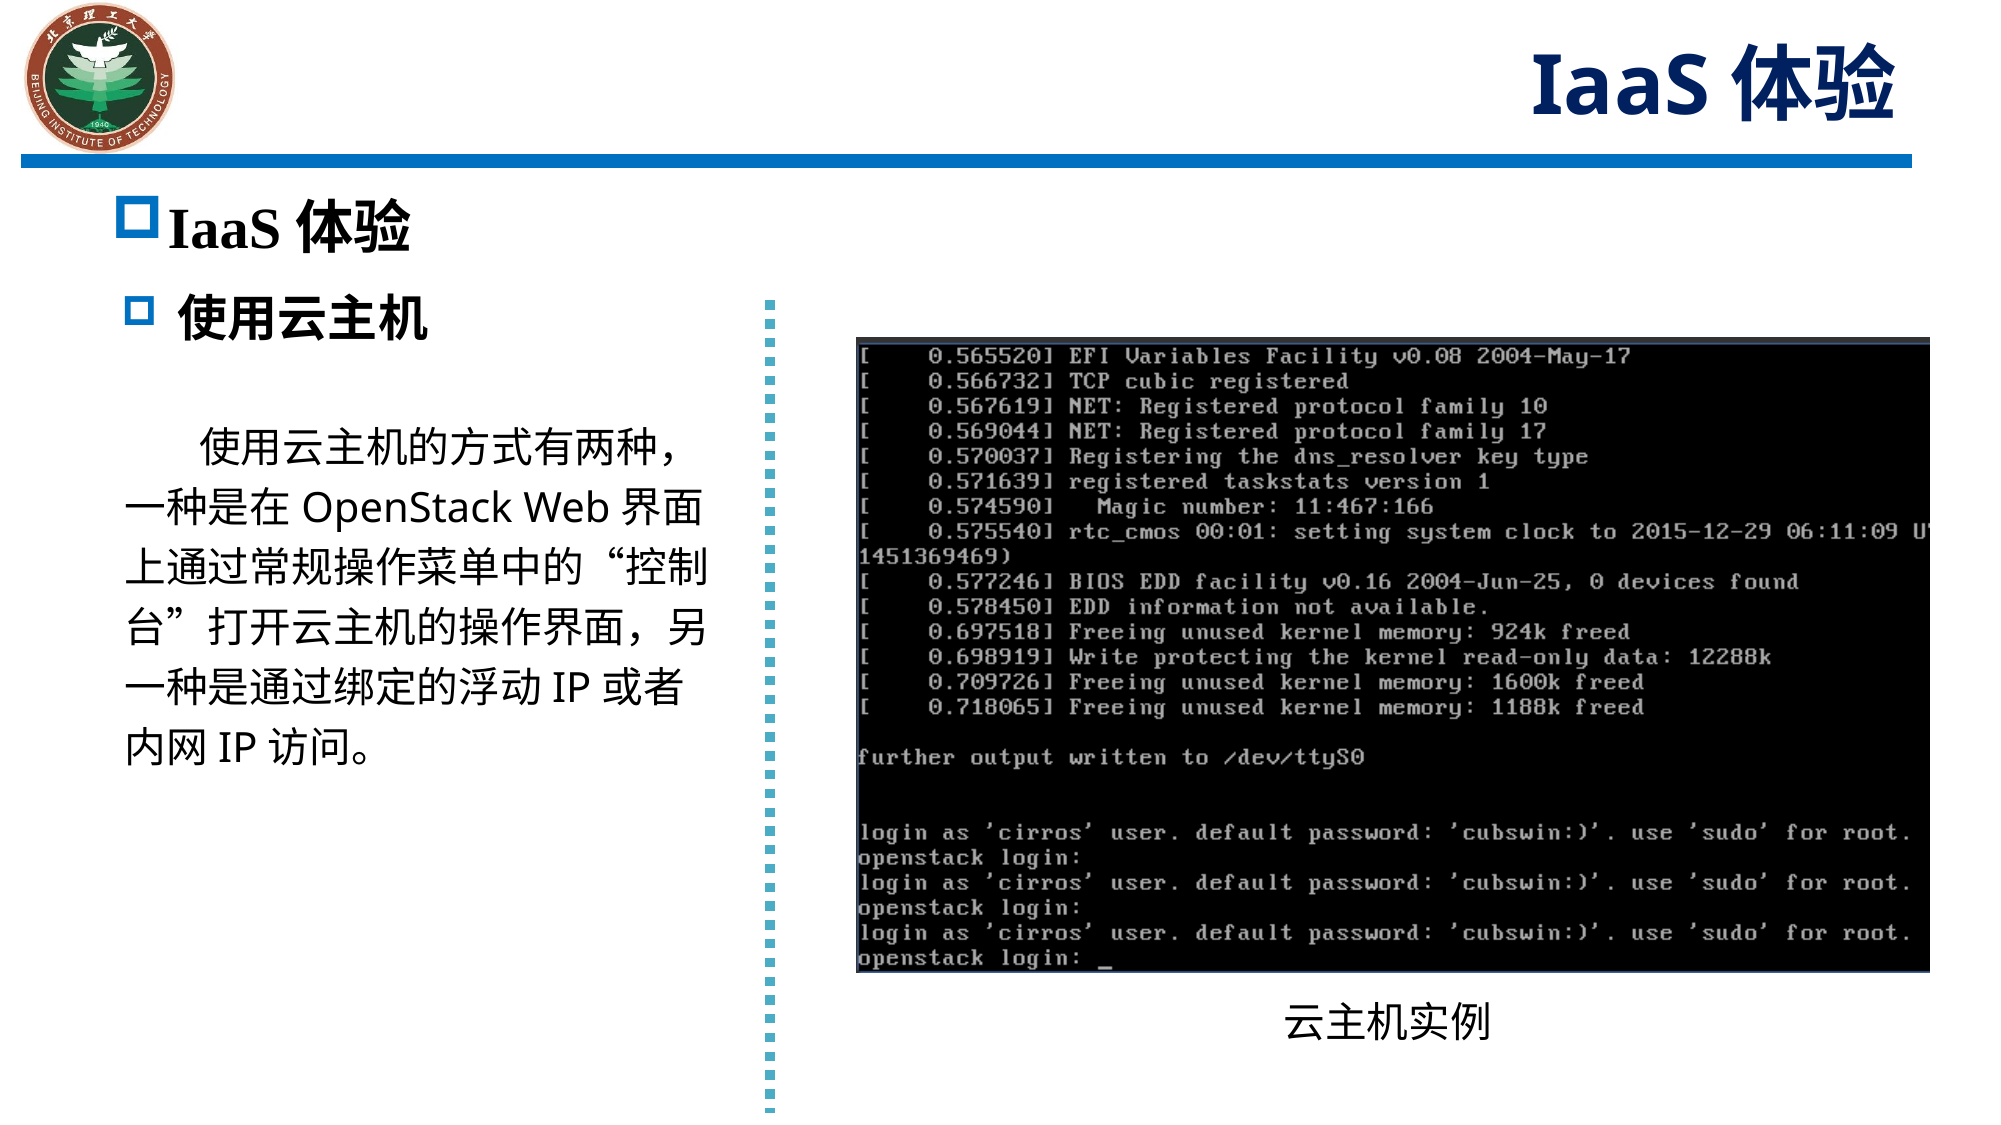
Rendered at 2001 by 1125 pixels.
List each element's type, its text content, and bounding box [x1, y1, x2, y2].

text_box IaaS体验 [962, 51, 1912, 139]
picture [856, 337, 1930, 973]
picture [21, 0, 178, 156]
text_box [21, 154, 1912, 168]
text_box 使用云主机的方式有两种，一种是在OpenStack Web界面上通过常规操作菜单中的“控制台”打开云主机的操作界面，另一种是通过绑定的浮动IP或者内网IP访问。 [104, 400, 730, 789]
text_box 云主机实例 [1268, 987, 1508, 1053]
text_box IaaS体验 [96, 182, 427, 268]
text_box 使用云主机 [106, 278, 443, 354]
